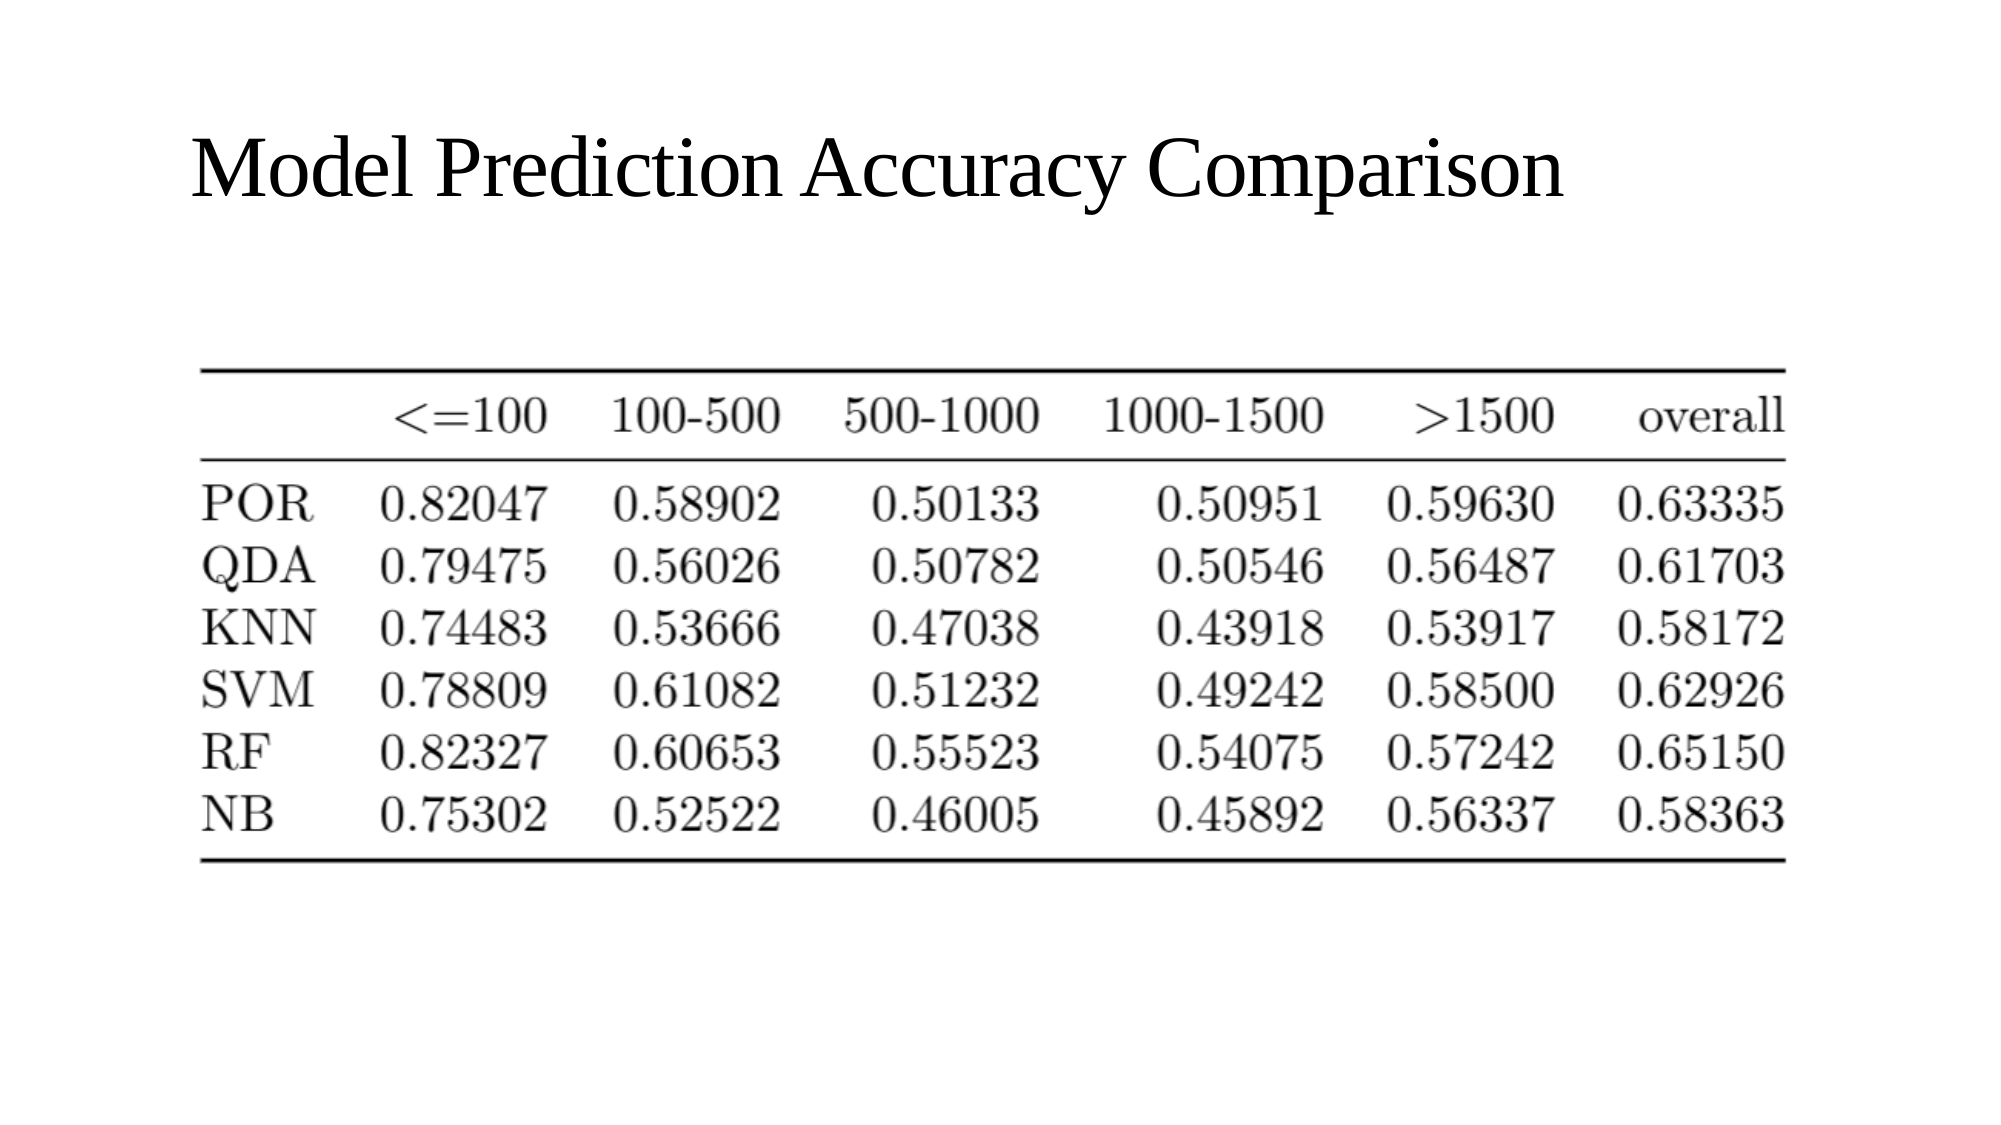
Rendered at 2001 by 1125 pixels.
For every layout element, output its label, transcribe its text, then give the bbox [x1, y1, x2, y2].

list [186, 359, 1814, 888]
title Model Prediction Accuracy Comparison [175, 109, 1676, 258]
